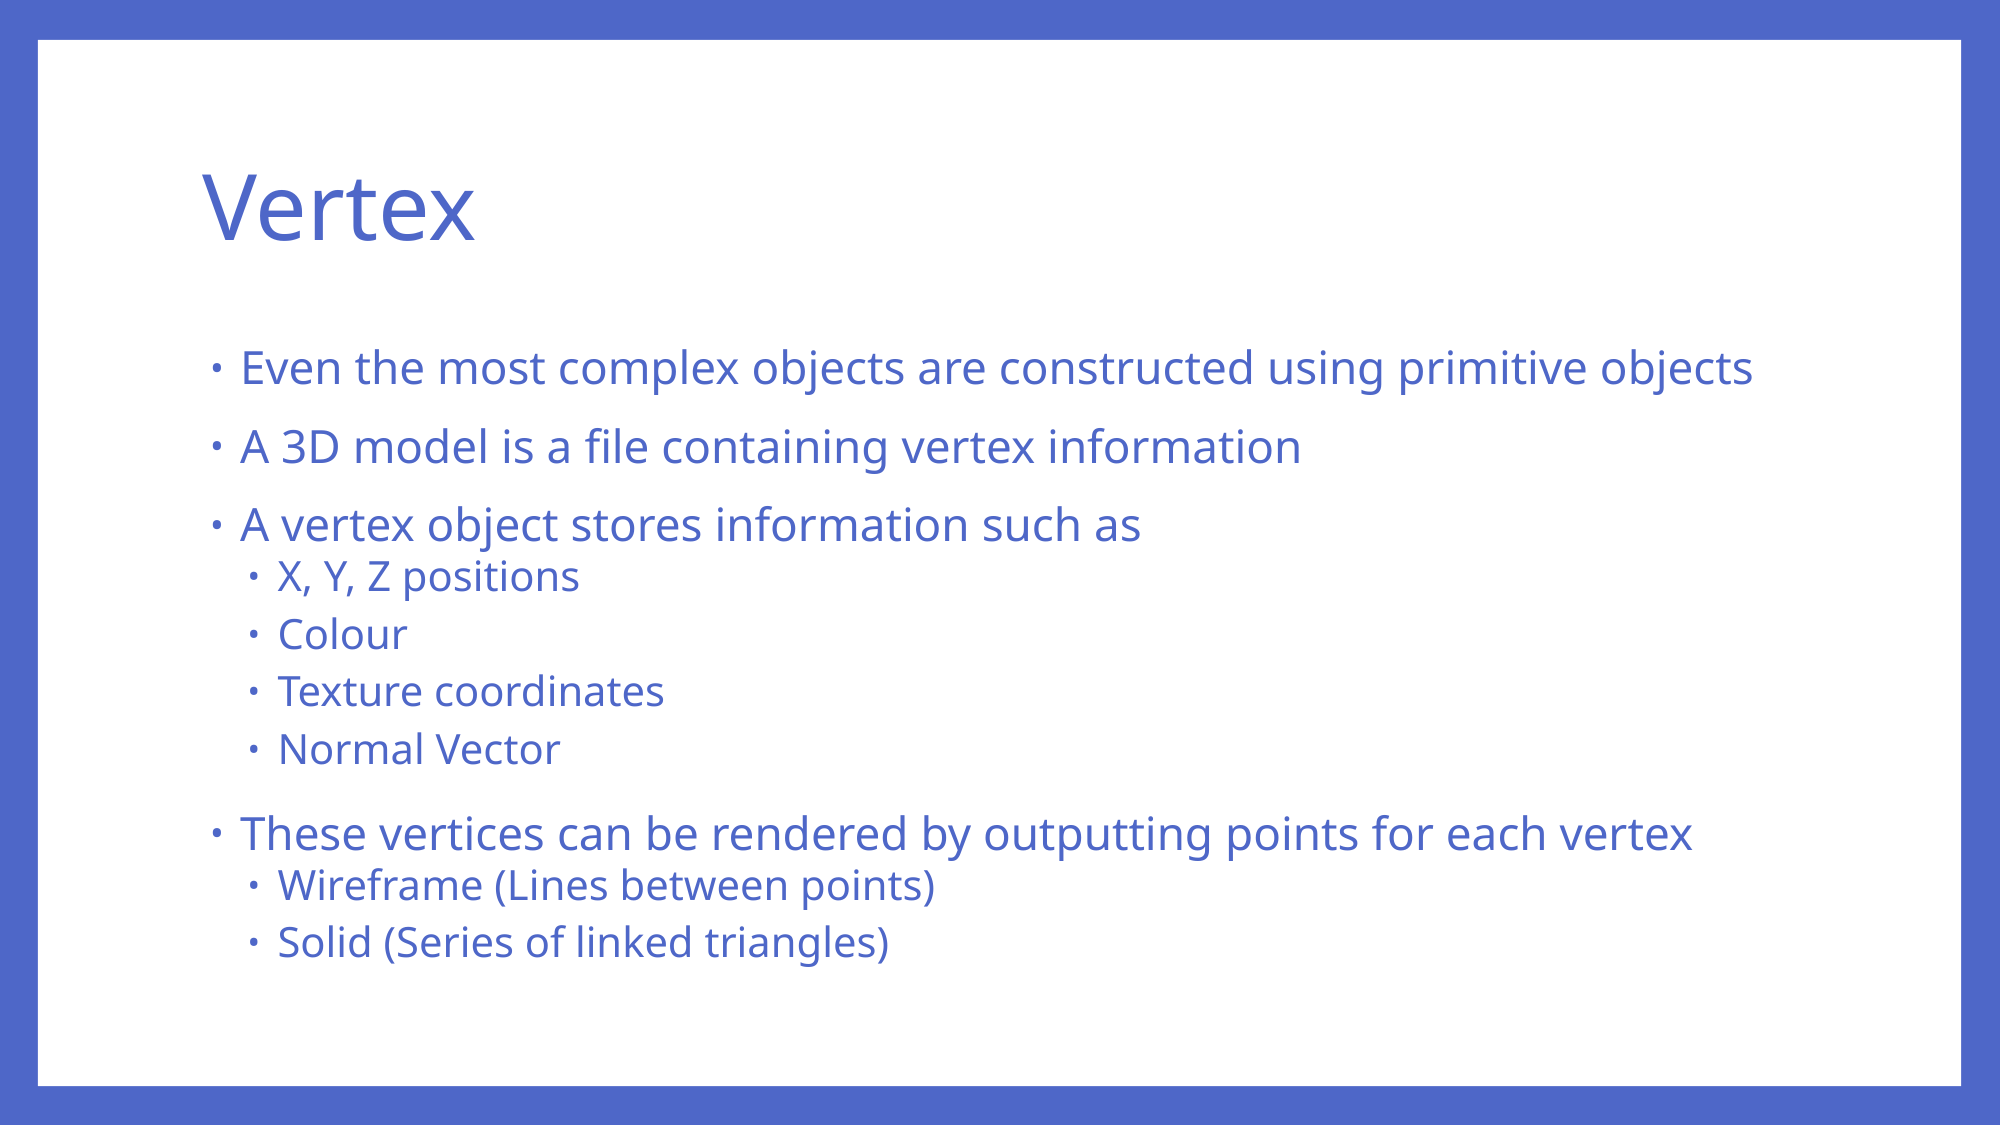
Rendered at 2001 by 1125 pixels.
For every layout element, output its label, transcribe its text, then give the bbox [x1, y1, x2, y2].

title Vertex [187, 99, 1808, 323]
list Even the most complex objects are constructed using primitive objects A 3D model is a file containing vertex information A vertex object stores information such as X, Y, Z positions Colour Texture coordinates Normal Vector These vertices can be rendered by outputting points for each vertex Wireframe (Lines between points) Solid (Series of linked triangles) [187, 337, 1808, 1000]
